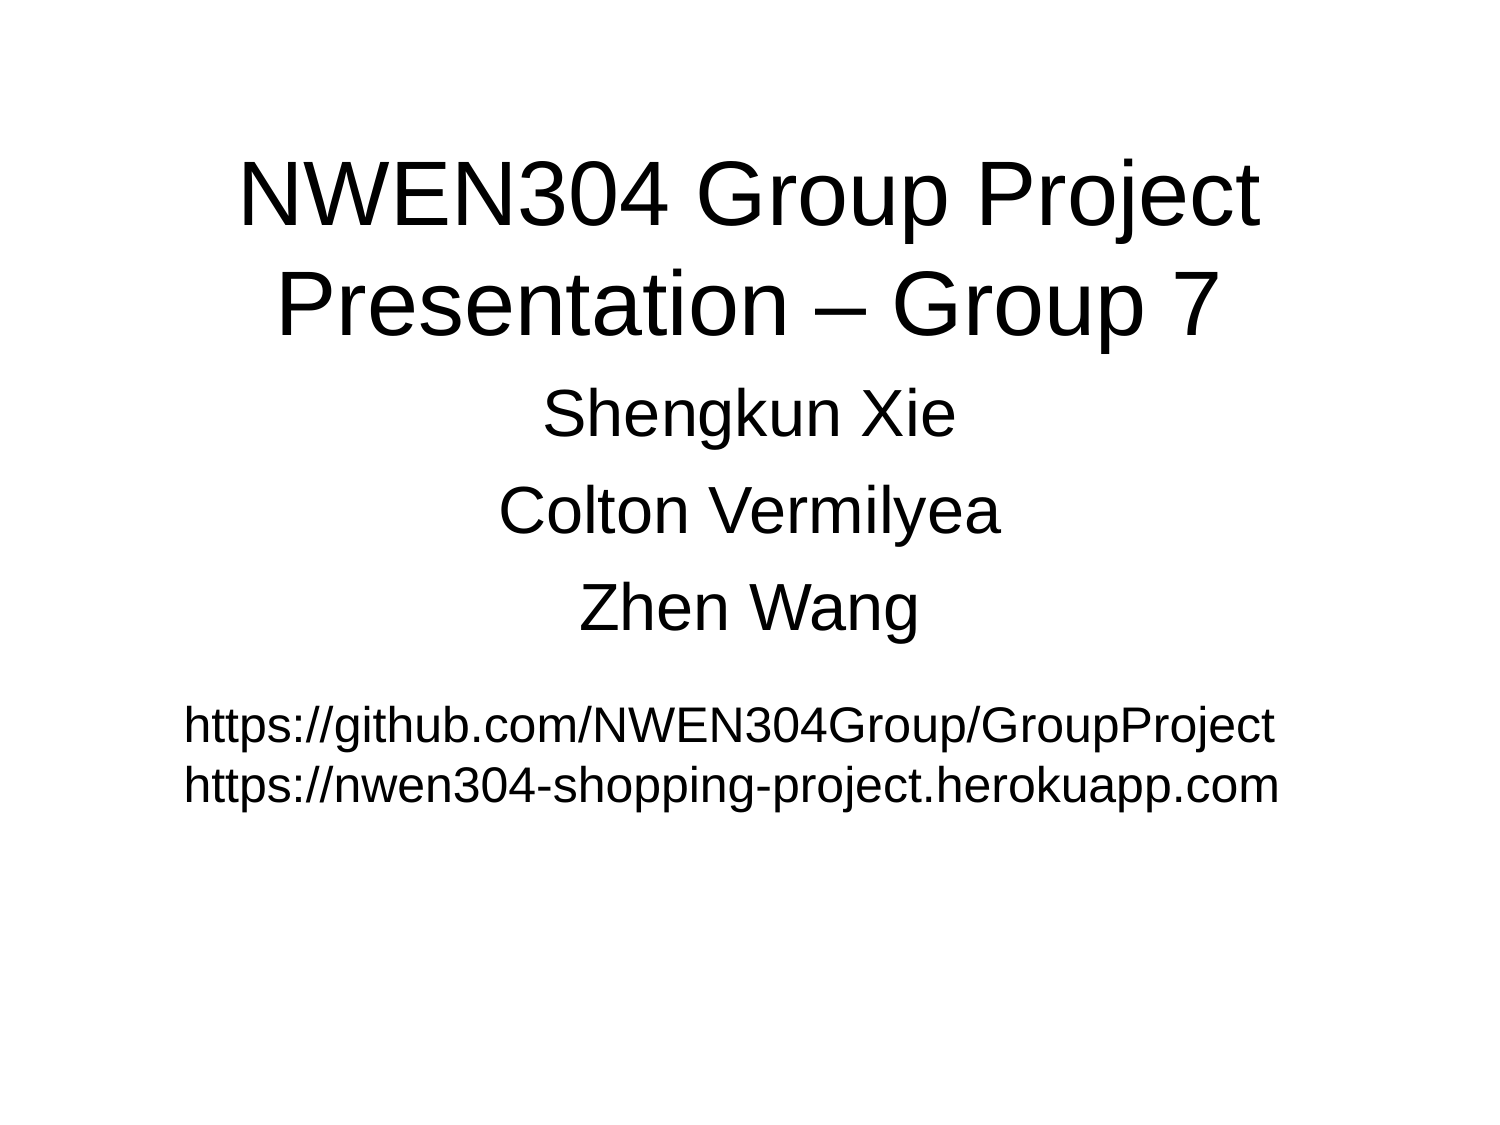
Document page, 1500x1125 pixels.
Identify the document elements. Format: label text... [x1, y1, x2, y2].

text_box https://github.com/NWEN304Group/GroupProject https://nwen304-shopping-project.herokuapp.com [168, 684, 1332, 936]
text_box Shengkun Xie Colton Vermilyea Zhen Wang [224, 362, 1275, 650]
text_box NWEN304 Group Project Presentation – Group 7 [112, 125, 1388, 363]
